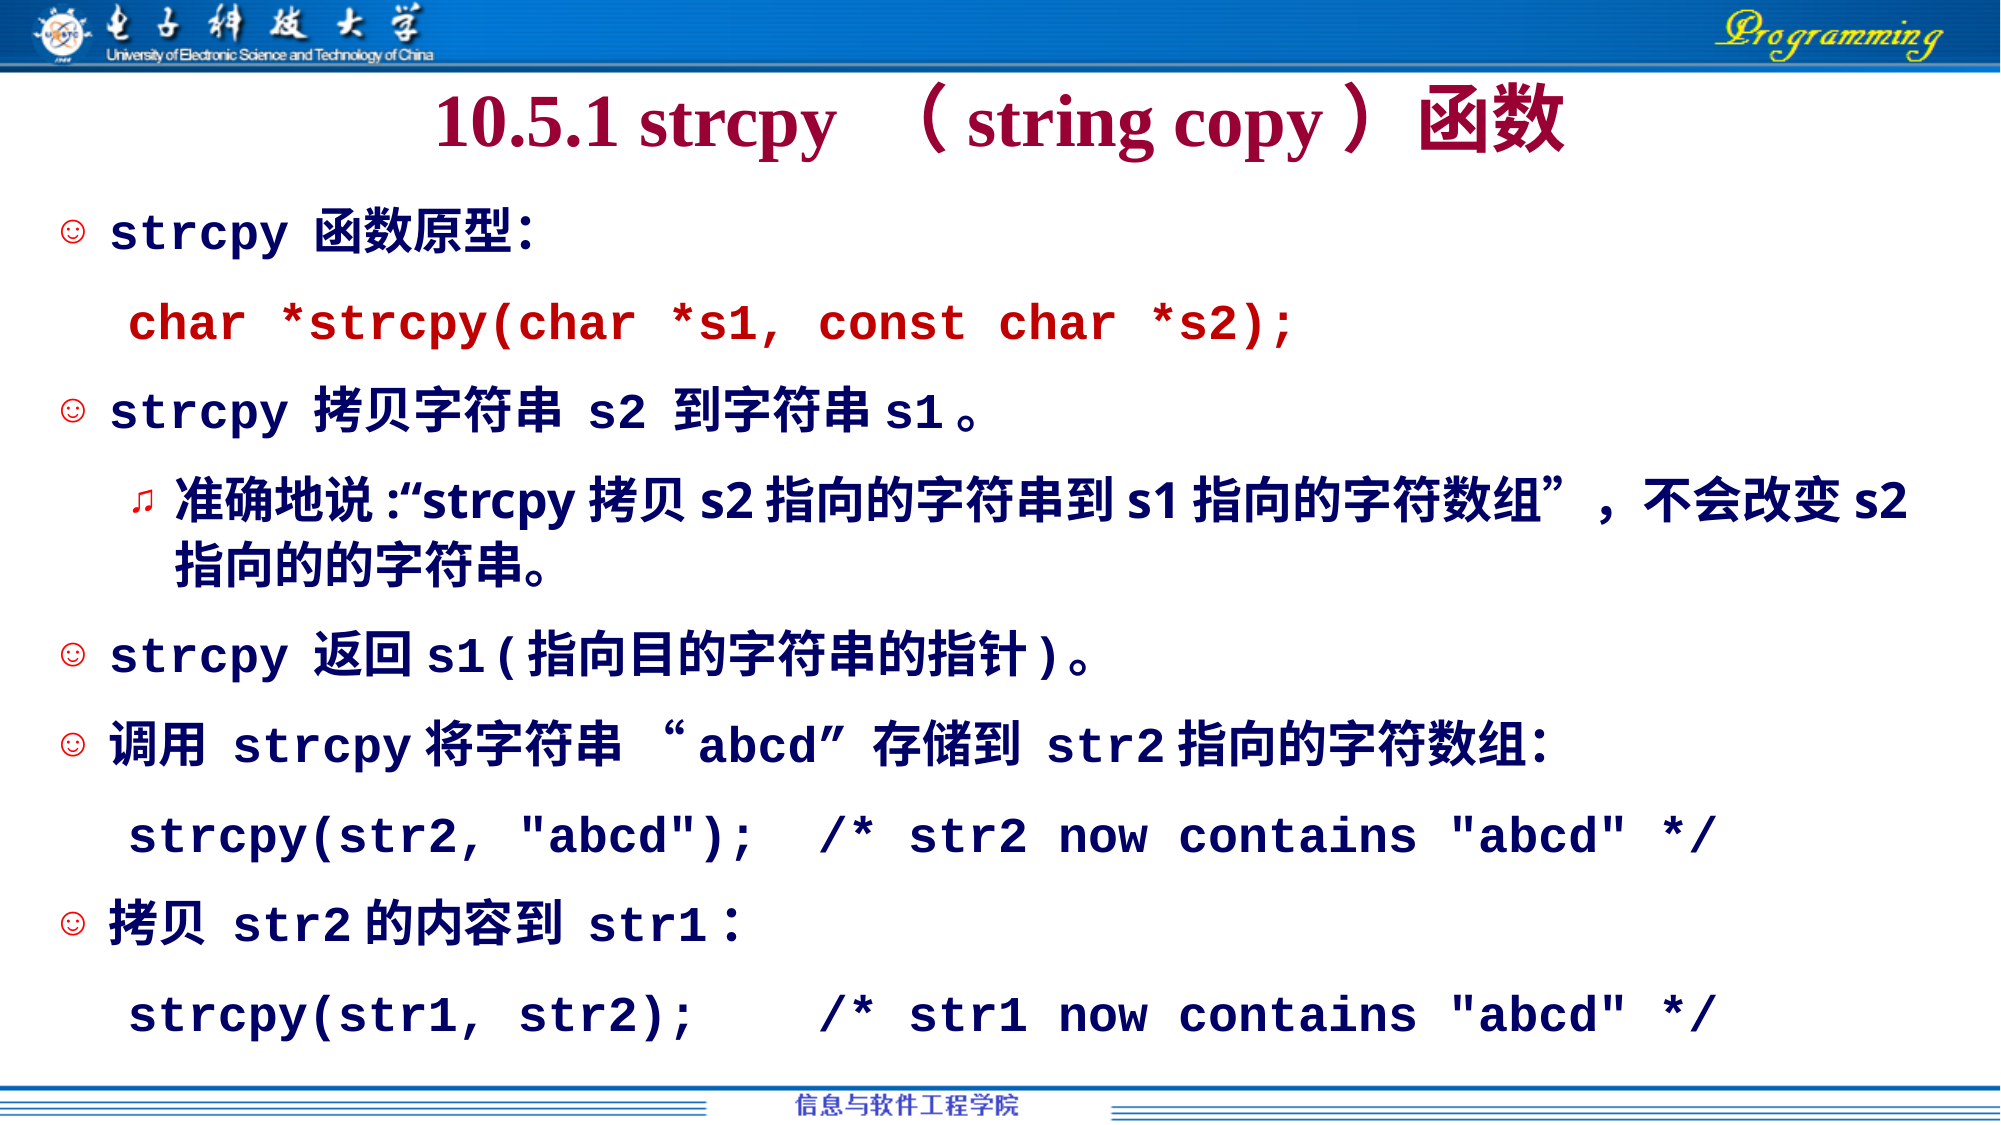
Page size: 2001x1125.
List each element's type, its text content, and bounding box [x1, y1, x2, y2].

list strcpy 函数原型： char *strcpy(char *s1, const char *s2); strcpy 拷贝字符串 s2 到字符串s1。 准确地说:“strcpy拷贝s2指向的字符串到s1指向的字符数组”，不会改变s2指向的的字符串。 strcpy 返回s1 (指向目的字符串的指针)。 调用 strcpy将字符串 “abcd” 存储到 str2指向的字符数组： strcpy(str2, "abcd"); /* str2 now contains "abcd" */ 拷贝 str2的内容到 str1： strcpy(str1, str2); /* str1 now contains "abcd" */ [37, 187, 1938, 1065]
picture [0, 0, 2001, 1125]
title 10.5.1 strcpy （string copy）函数 [150, 60, 1850, 173]
